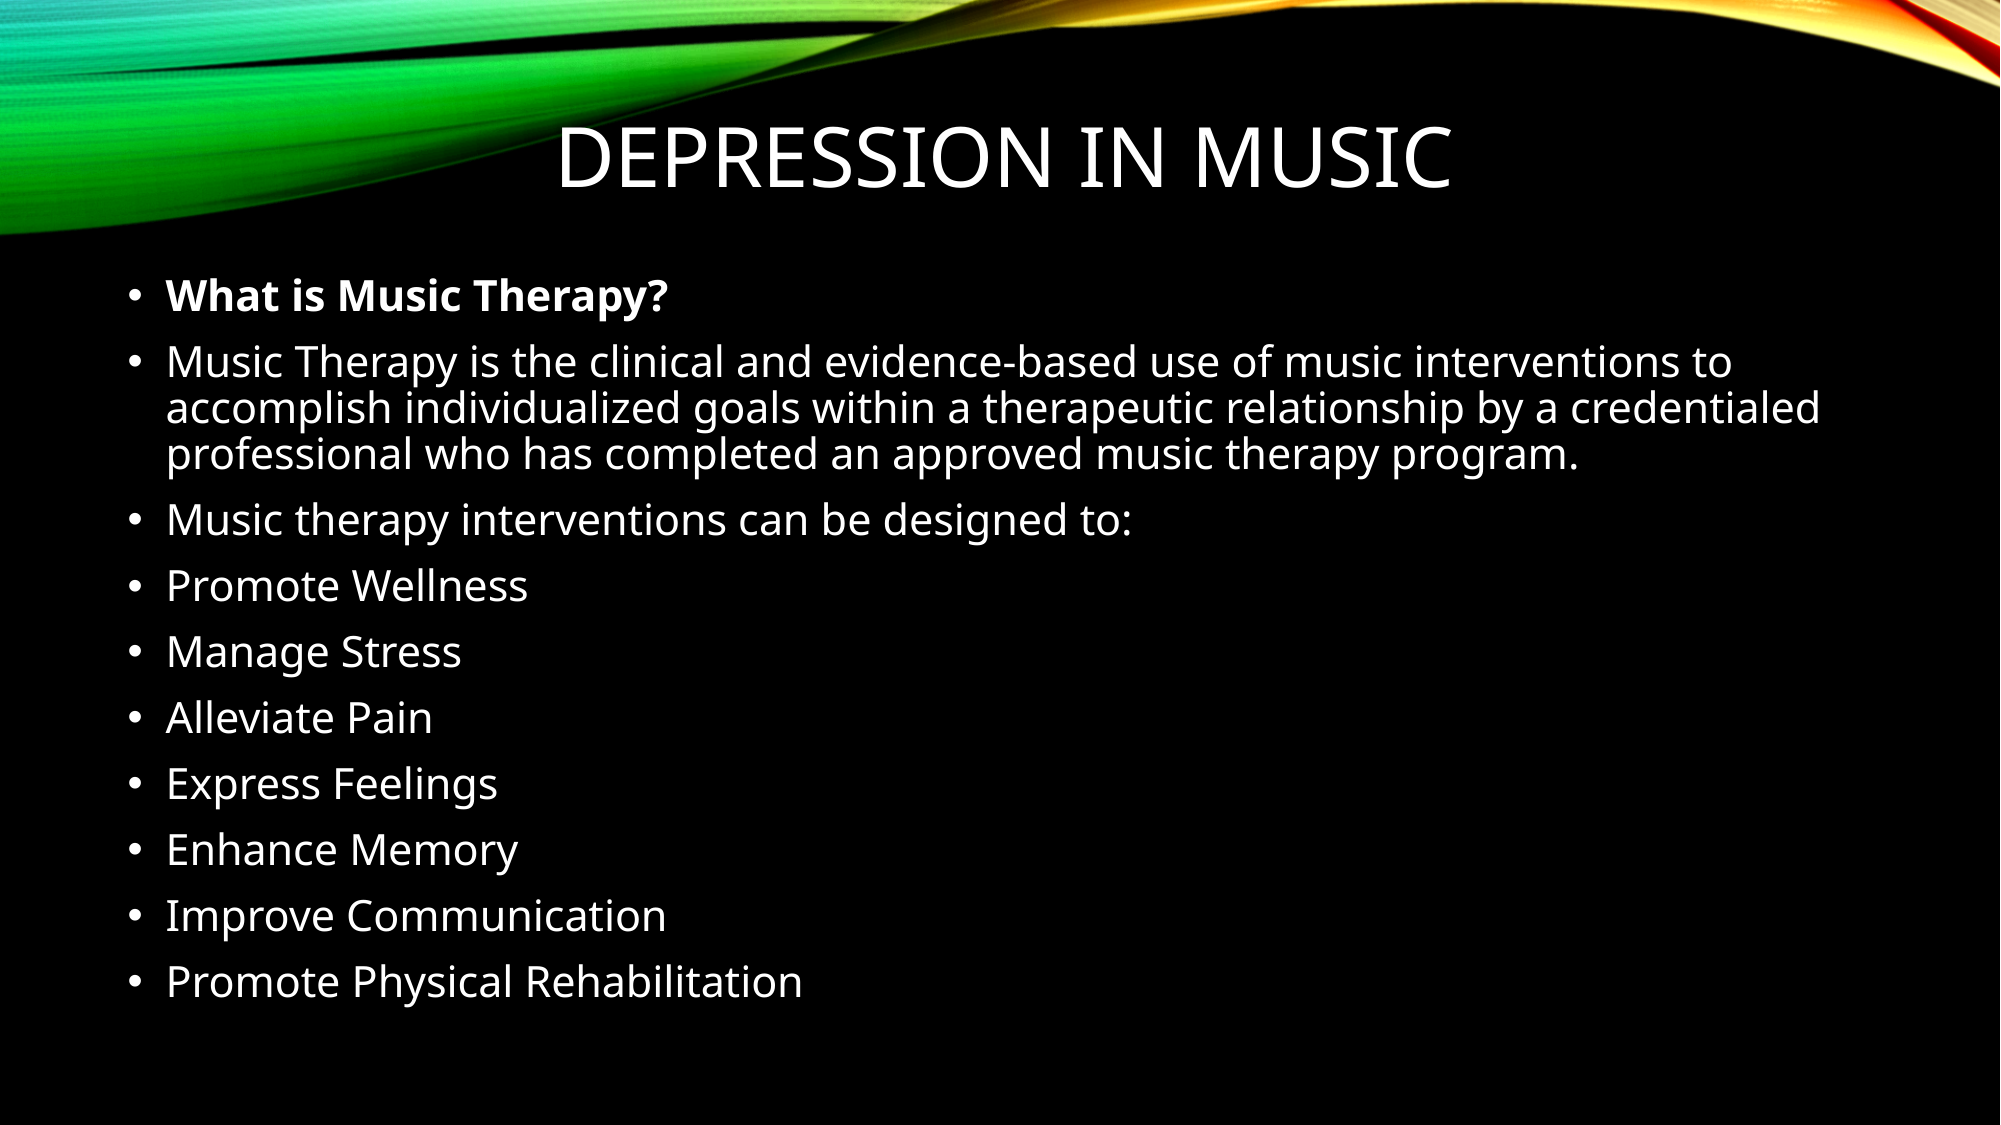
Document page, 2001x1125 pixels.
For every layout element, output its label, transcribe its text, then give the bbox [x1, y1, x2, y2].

title Depression in music [57, 54, 1471, 267]
list What is Music Therapy? Music Therapy is the clinical and evidence-based use of music interventions to accomplish individualized goals within a therapeutic relationship by a credentialed professional who has completed an approved music therapy program. Music therapy interventions can be designed to: Promote Wellness Manage Stress Alleviate Pain Express Feelings Enhance Memory Improve Communication Promote Physical Rehabilitation [112, 266, 1888, 1021]
picture [0, 0, 2000, 237]
